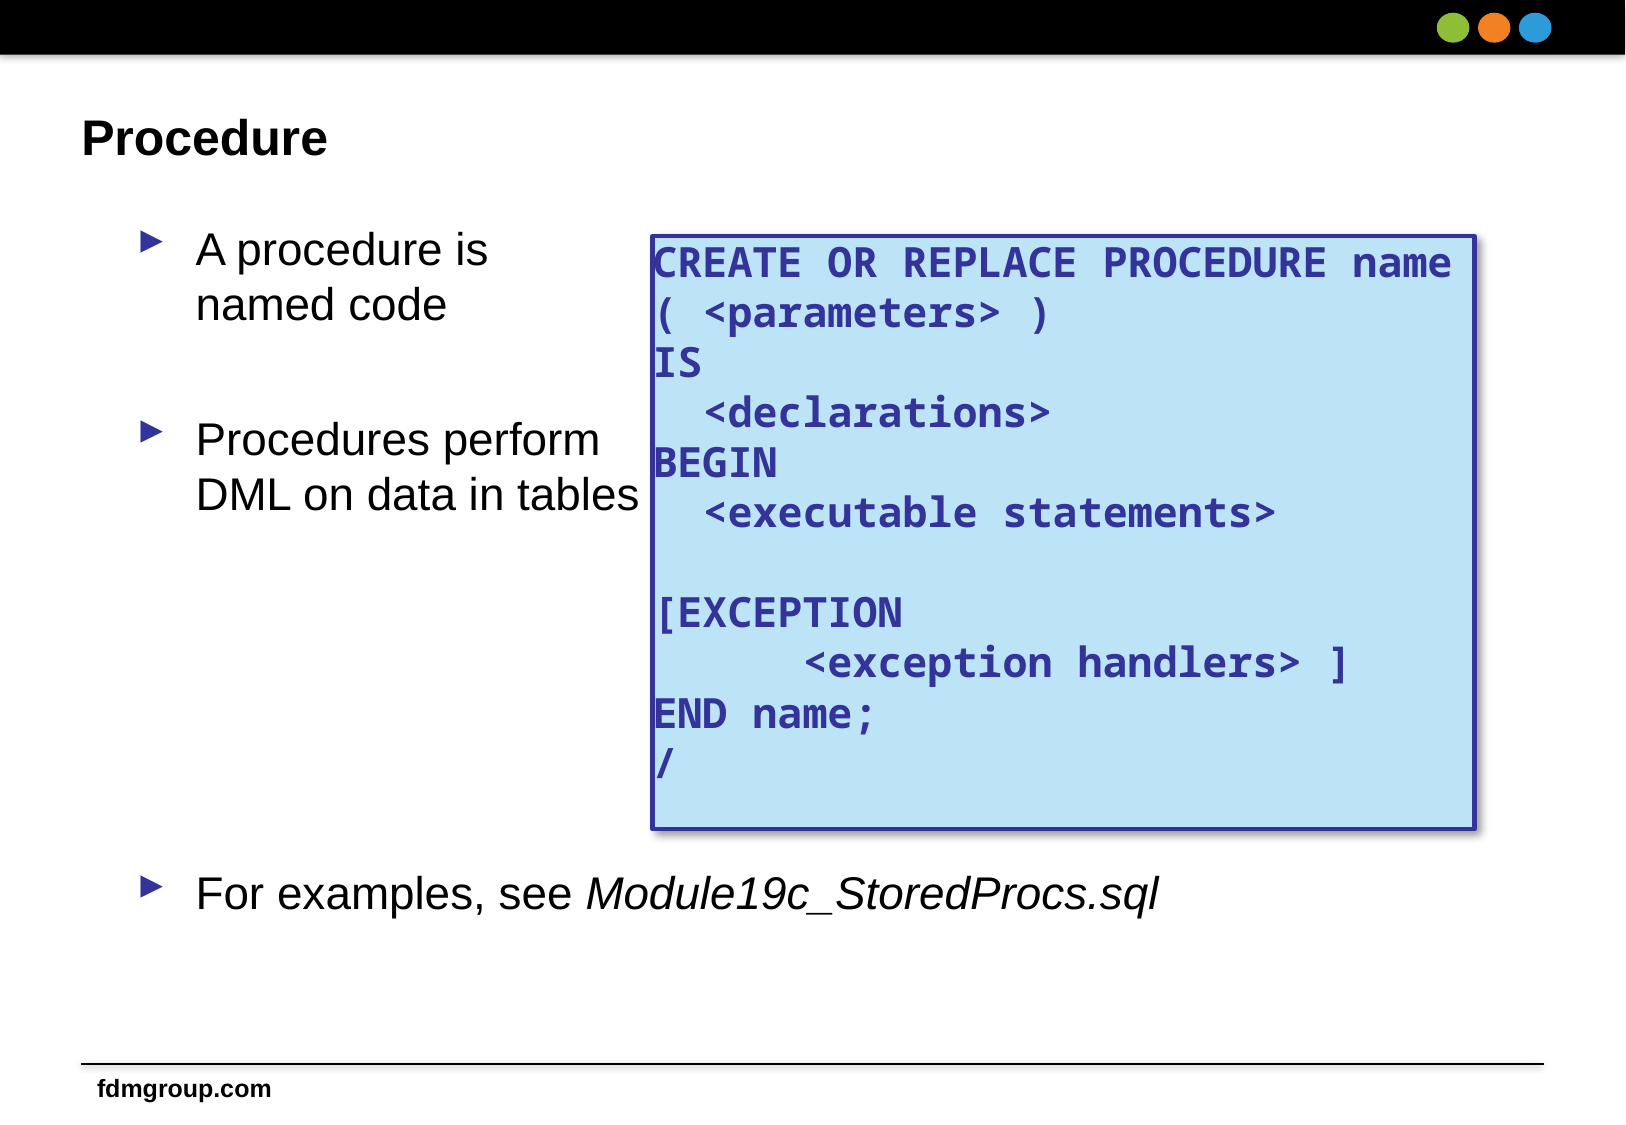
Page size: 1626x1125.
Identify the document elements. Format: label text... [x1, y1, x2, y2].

text_box A procedure is named code Procedures perform DML on data in tables For examples, see Module19c_StoredProcs.sql [121, 212, 1544, 1050]
title Procedure [81, 105, 1544, 174]
